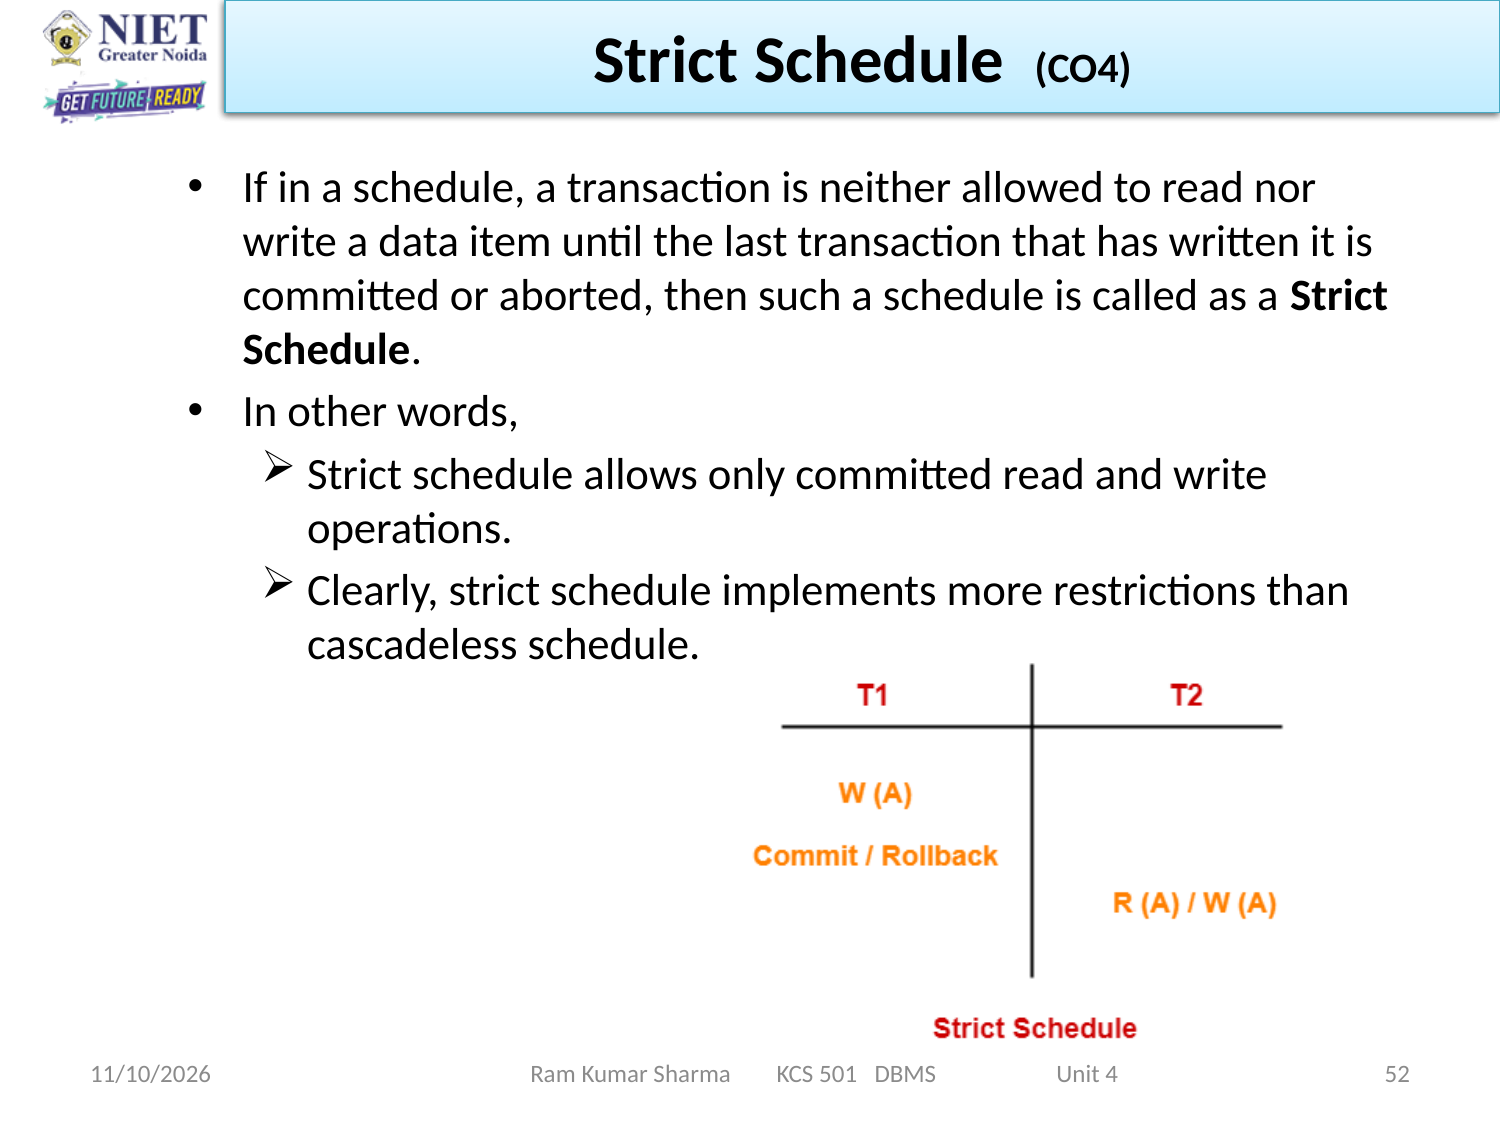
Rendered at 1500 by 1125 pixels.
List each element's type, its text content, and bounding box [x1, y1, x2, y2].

slide_number 52 [1074, 1042, 1425, 1103]
list If in a schedule, a transaction is neither allowed to read nor write a data item until the last transaction that has written it is committed or aborted, then such a schedule is called as a Strict Schedule. In other words, Strict schedule allows only committed read and write operations. Clearly, strict schedule implements more restrictions than cascadeless schedule. [172, 150, 1425, 682]
footer Ram Kumar Sharma KCS 501 DBMS Unit 4 [412, 1042, 1074, 1103]
text_box Strict Schedule (CO4) [224, 0, 1500, 113]
picture [749, 662, 1299, 1043]
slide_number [75, 1042, 412, 1103]
picture [5, 0, 244, 134]
